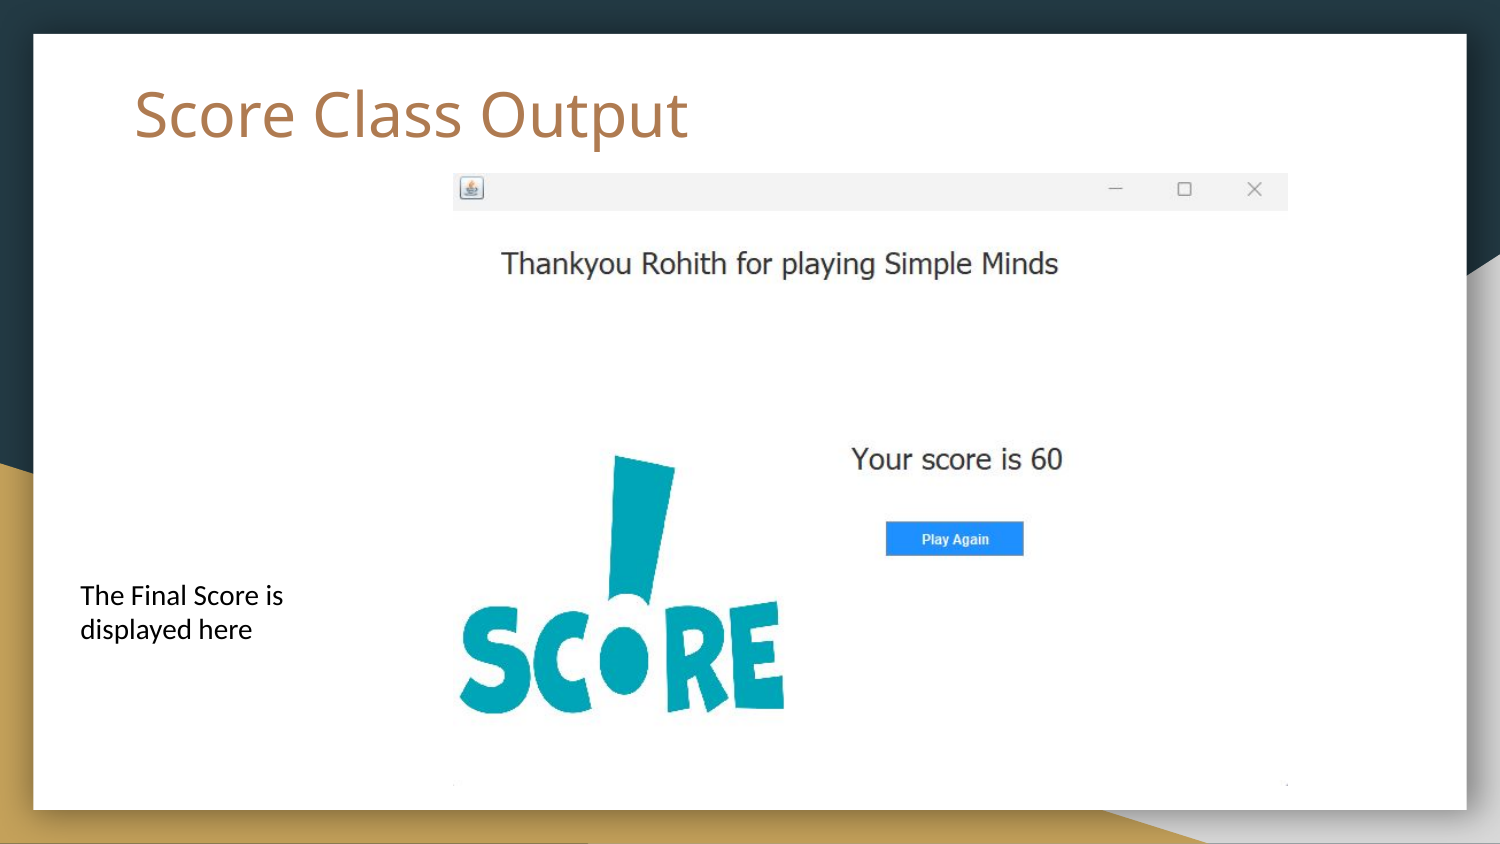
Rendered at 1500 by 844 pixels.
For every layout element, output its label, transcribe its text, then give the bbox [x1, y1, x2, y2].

title Score Class Output [119, 60, 1352, 217]
picture [452, 173, 1288, 786]
text_box The Final Score is displayed here [65, 560, 411, 661]
